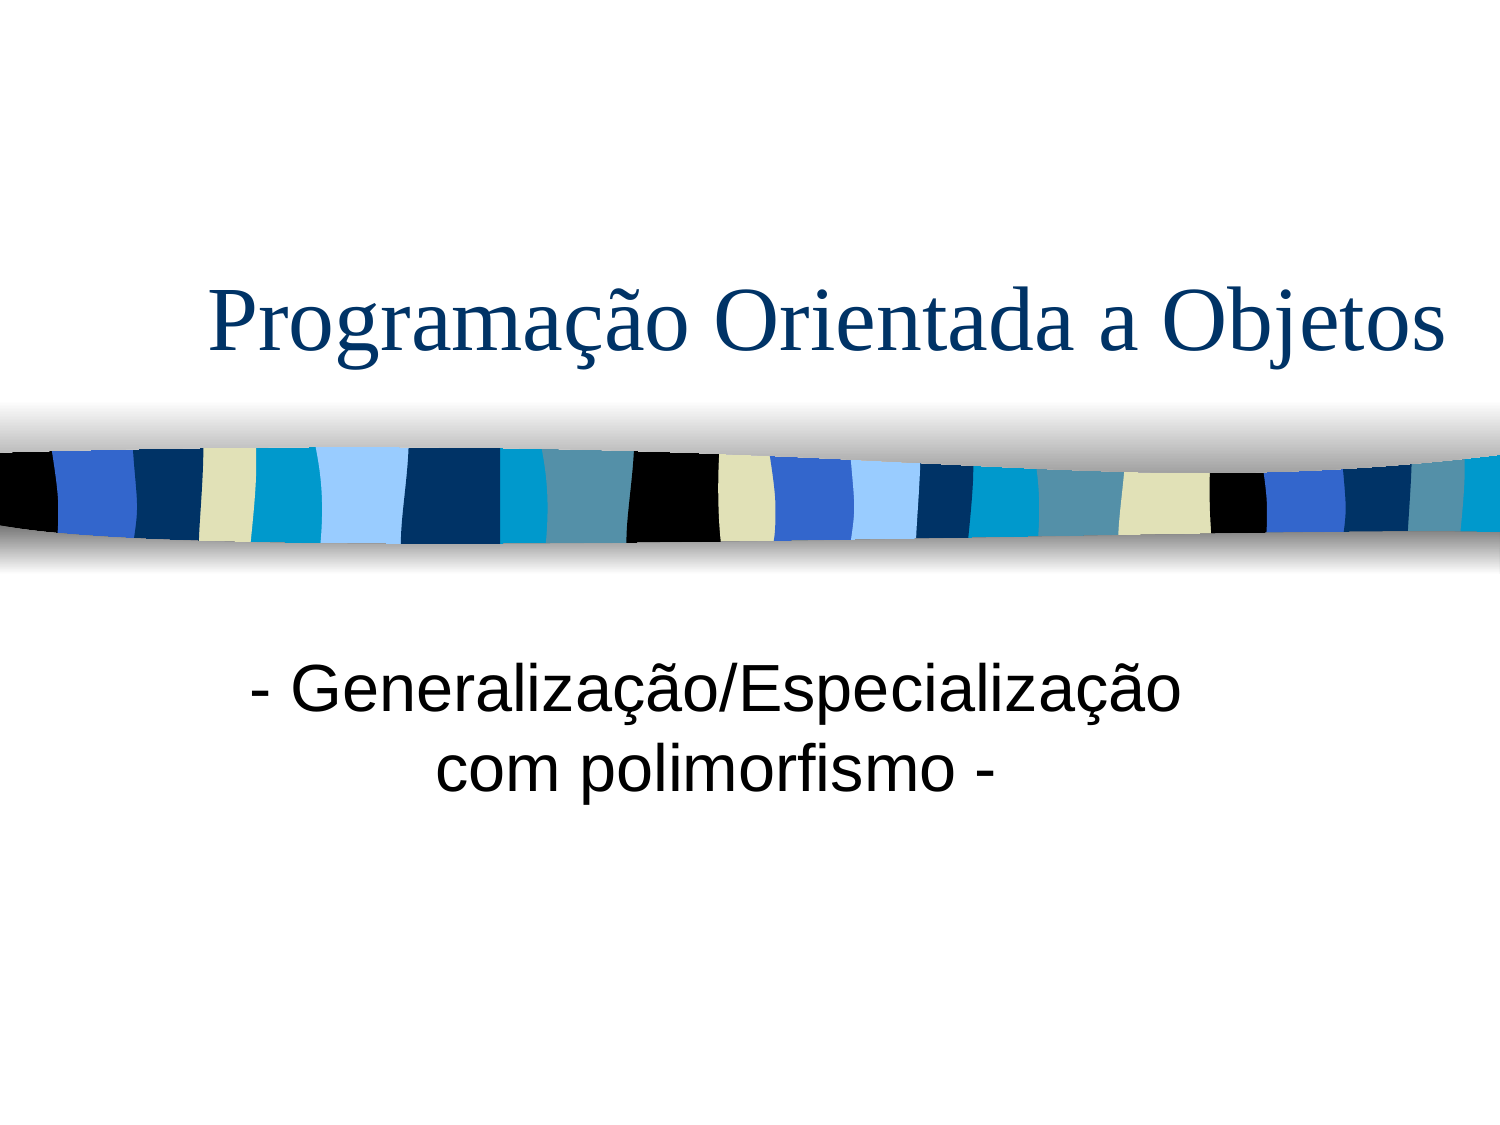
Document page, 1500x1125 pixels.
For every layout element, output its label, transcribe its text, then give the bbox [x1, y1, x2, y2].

title Programação Orientada a Objetos [192, 219, 1468, 408]
subtitle - Generalização/Especialização com polimorfismo - [191, 637, 1242, 863]
